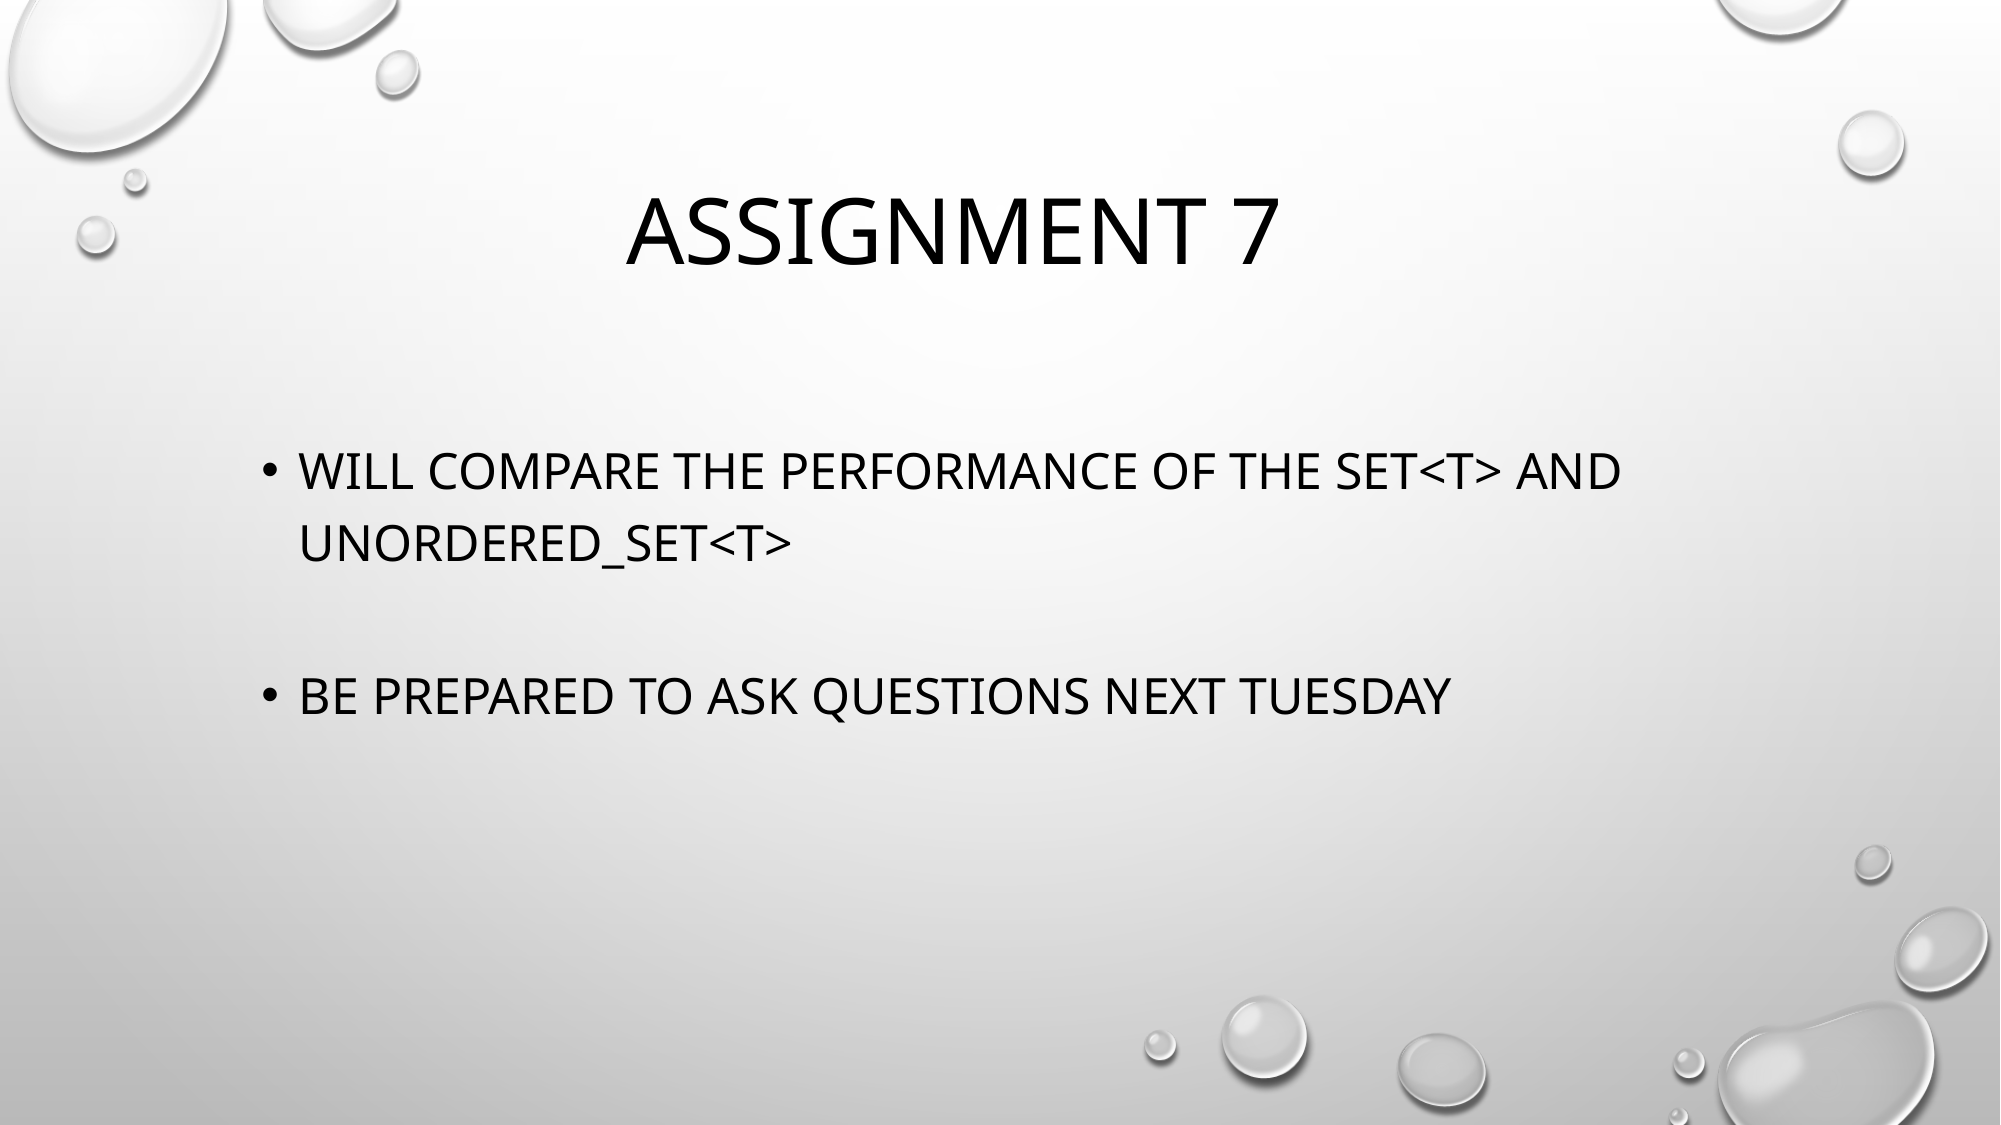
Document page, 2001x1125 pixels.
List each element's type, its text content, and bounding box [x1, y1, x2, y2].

picture [0, 0, 2000, 1125]
title Assignment 7 [105, 103, 1806, 366]
list Will compare the performance of the set<T> and unordered_set<t> Be prepared to ask questions next Tuesday [246, 420, 1754, 982]
